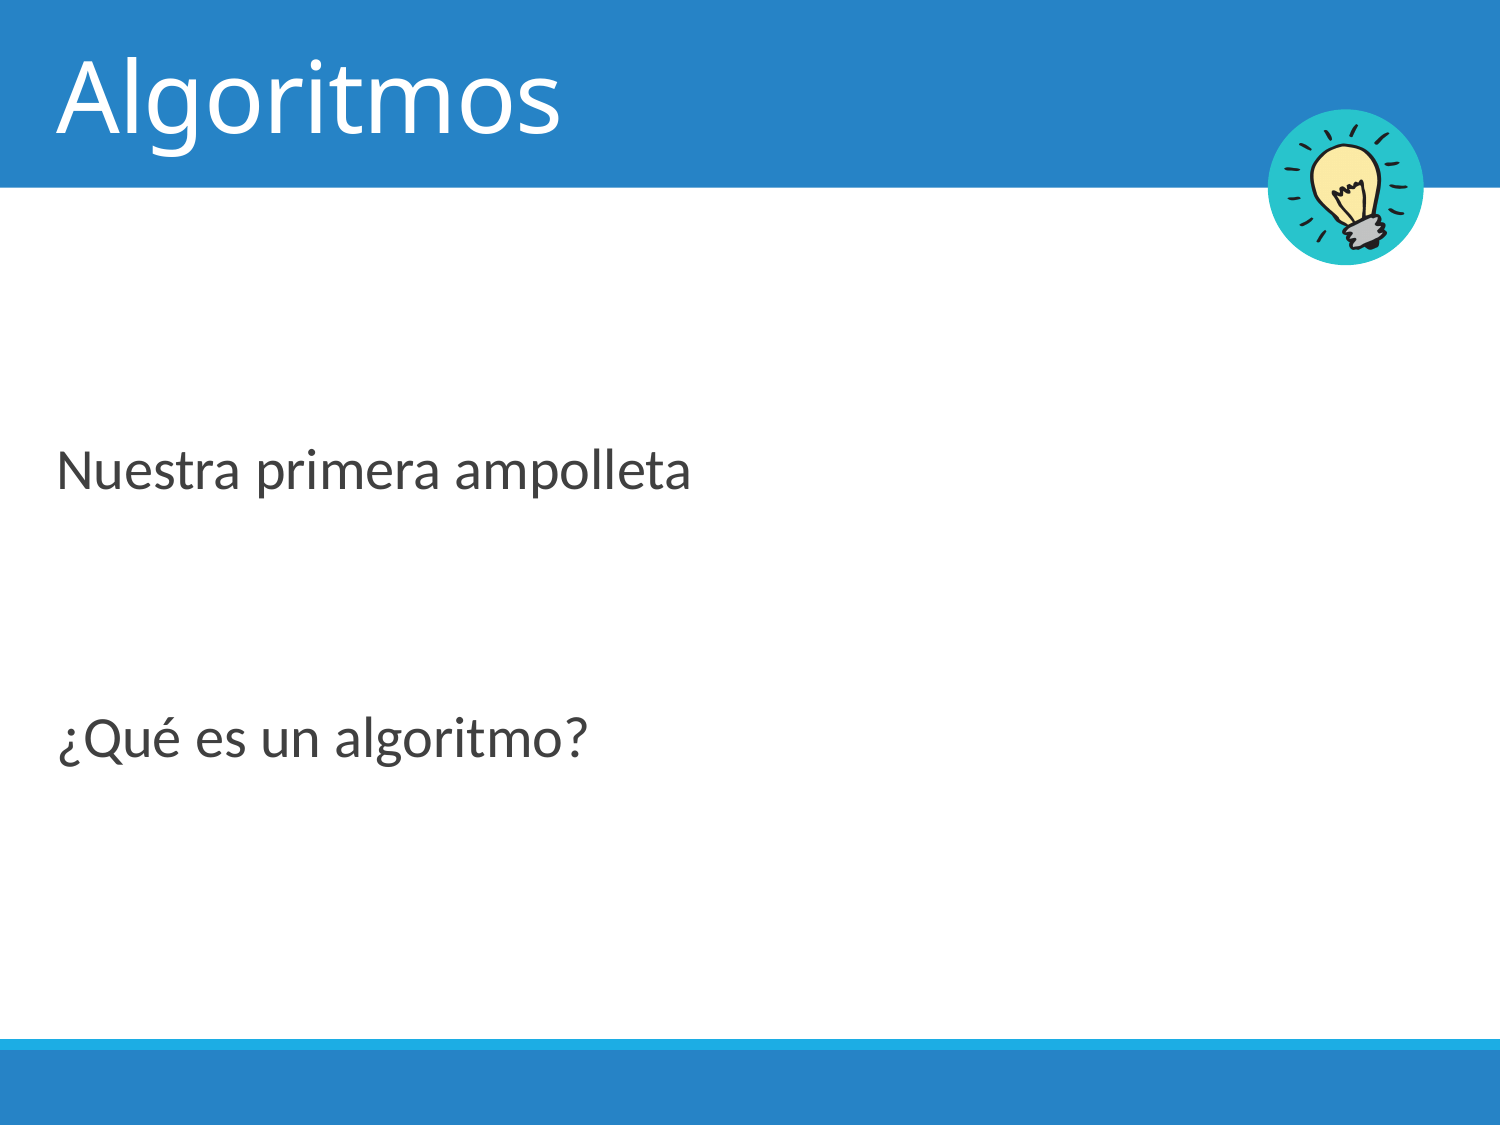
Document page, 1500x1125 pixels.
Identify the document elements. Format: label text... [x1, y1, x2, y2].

picture [1284, 188, 1408, 250]
title Algoritmos [41, 0, 1459, 188]
list Nuestra primera ampolleta ¿Qué es un algoritmo? [41, 299, 1459, 1001]
